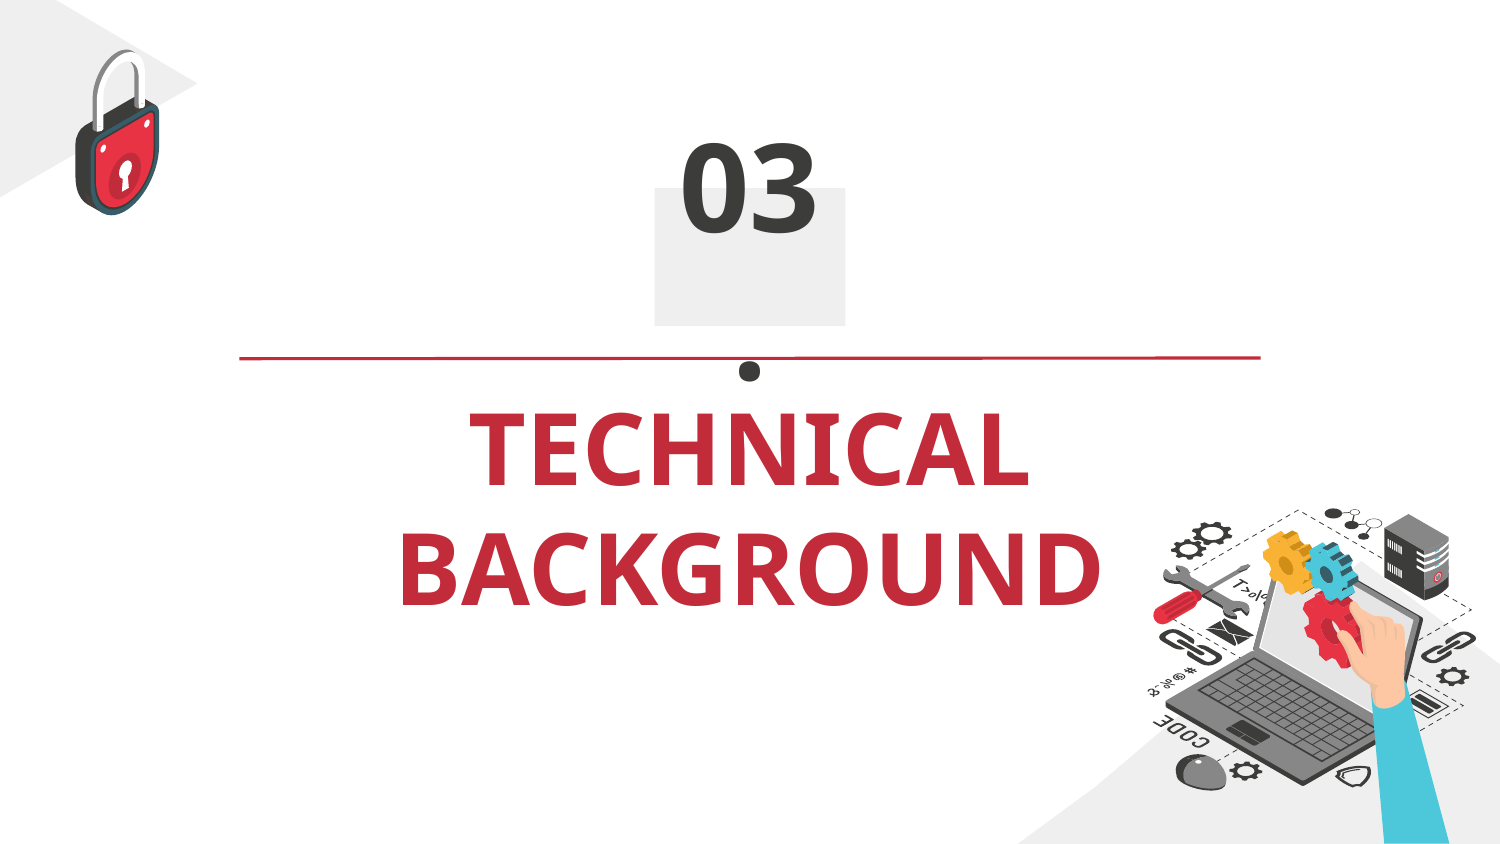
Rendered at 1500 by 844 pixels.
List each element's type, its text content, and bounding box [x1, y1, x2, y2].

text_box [1147, 508, 1478, 844]
title 03. [654, 188, 846, 327]
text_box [75, 49, 160, 216]
title TECHNICAL BACKGROUND [239, 370, 1261, 509]
